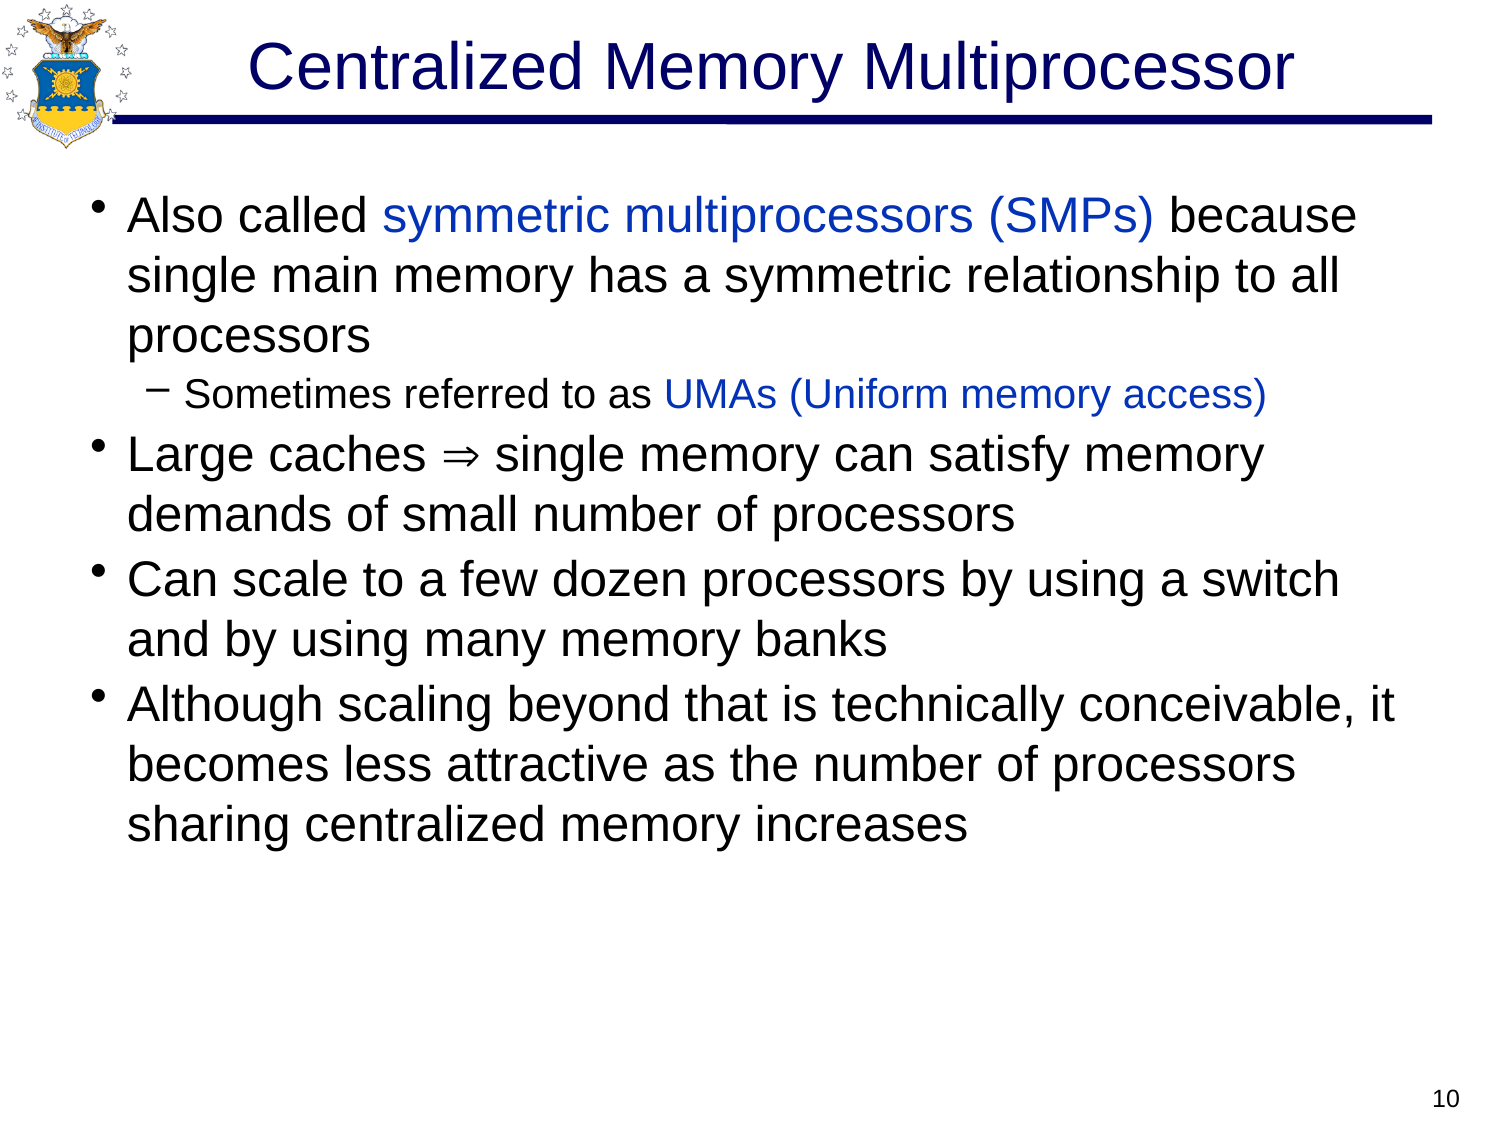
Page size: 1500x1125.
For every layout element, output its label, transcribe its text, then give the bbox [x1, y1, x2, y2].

picture [0, 2, 133, 150]
slide_number 10 [1124, 1074, 1476, 1113]
title Centralized Memory Multiprocessor [137, 12, 1425, 113]
list Also called symmetric multiprocessors (SMPs) because single main memory has a symmetric relationship to all processors Sometimes referred to as UMAs (Uniform memory access) Large caches  single memory can satisfy memory demands of small number of processors Can scale to a few dozen processors by using a switch and by using many memory banks Although scaling beyond that is technically conceivable, it becomes less attractive as the number of processors sharing centralized memory increases [75, 174, 1425, 1005]
